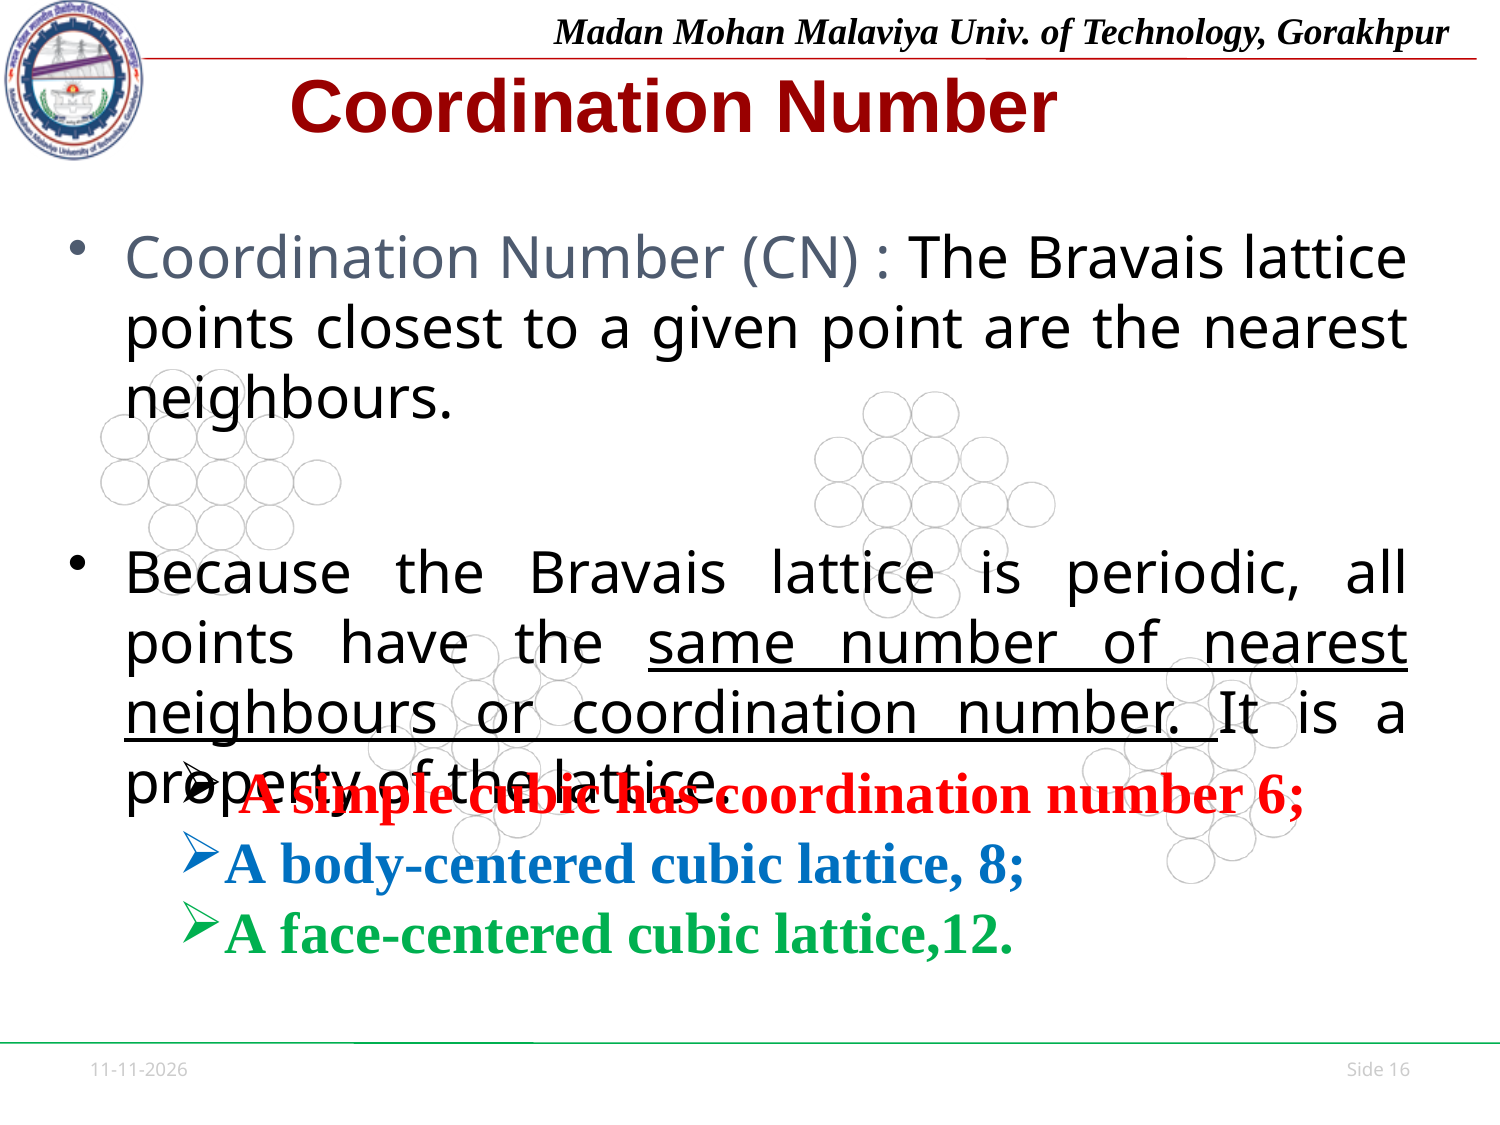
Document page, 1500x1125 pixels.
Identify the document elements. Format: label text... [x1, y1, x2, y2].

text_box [0, 349, 1449, 896]
text_box A simple cubic has coordination number 6; A body-centered cubic lattice, 8; A face-centered cubic lattice,12. [123, 747, 1494, 1033]
picture [0, 0, 148, 166]
list Coordination Number (CN) : The Bravais lattice points closest to a given point are the nearest neighbours. Because the Bravais lattice is periodic, all points have the same number of nearest neighbours or coordination number. It is a property of the lattice. [53, 212, 1424, 348]
title Coordination Number [274, 49, 1449, 153]
